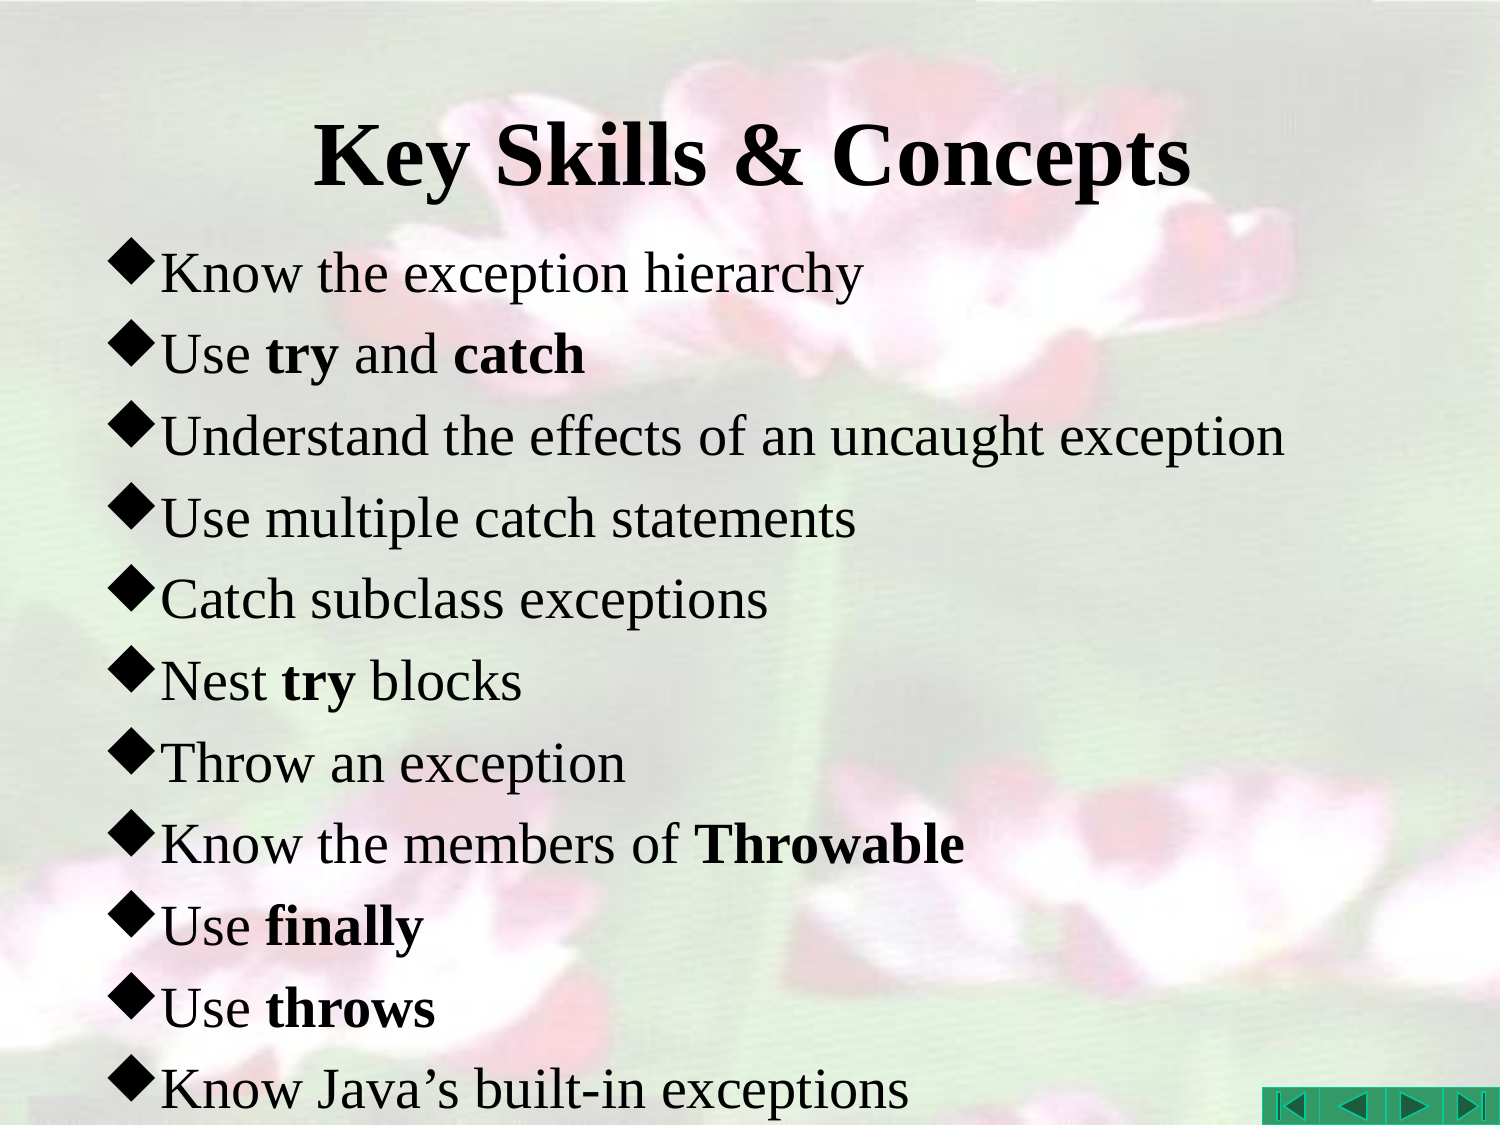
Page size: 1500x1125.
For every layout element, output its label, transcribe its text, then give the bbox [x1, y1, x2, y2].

picture [0, 0, 1500, 1125]
list Know the exception hierarchy Use try and catch Understand the effects of an uncaught exception Use multiple catch statements Catch subclass exceptions Nest try blocks Throw an exception Know the members of Throwable Use finally Use throws Know Java’s built-in exceptions Create custom exception classes [87, 226, 1363, 1125]
title Key Skills & Concepts [183, 92, 1324, 205]
